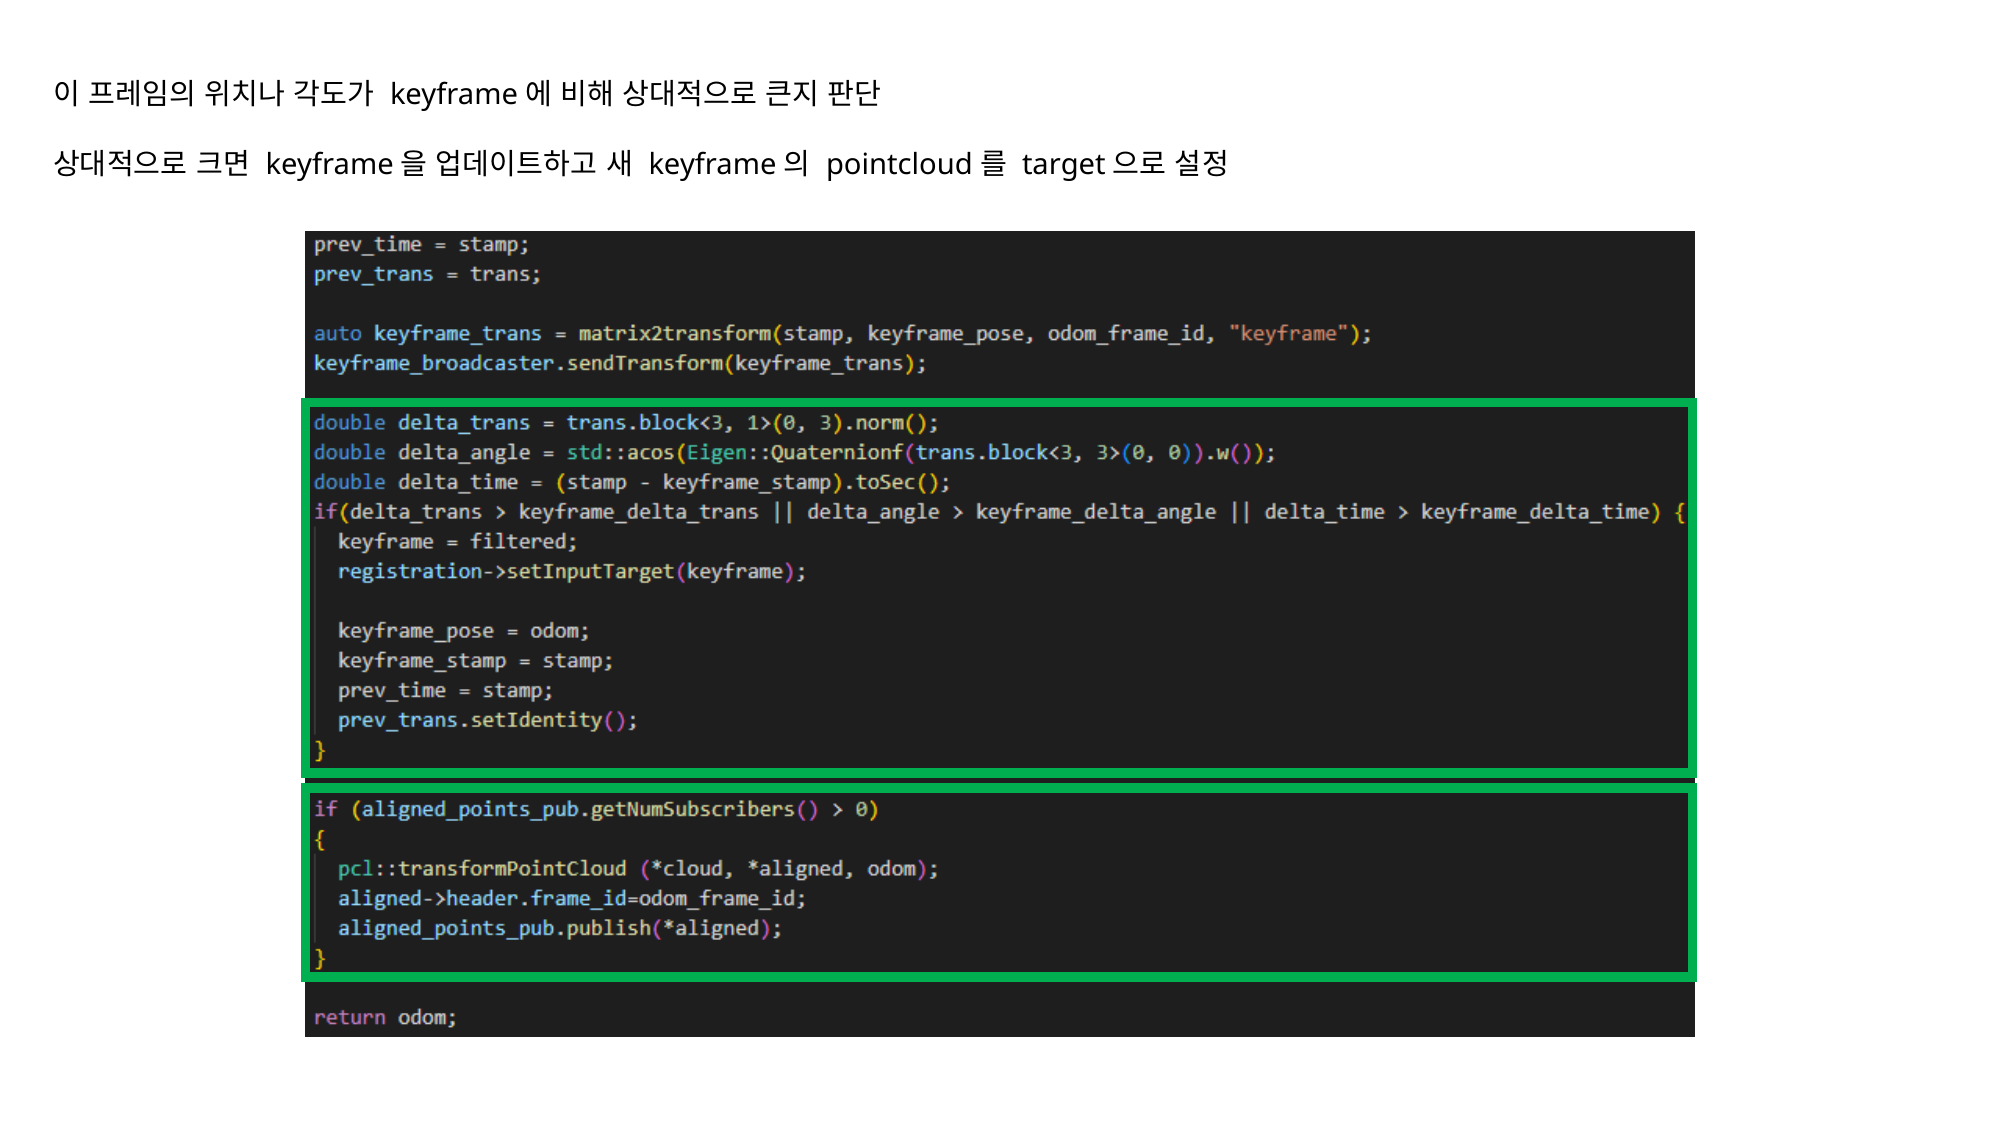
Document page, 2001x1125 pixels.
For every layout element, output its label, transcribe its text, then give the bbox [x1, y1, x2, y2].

text_box 이 프레임의 위치나 각도가 keyframe에 비해 상대적으로 큰지 판단 상대적으로 크면 keyframe을 업데이트하고 새 keyframe의 pointcloud를 target으로 설정 [37, 43, 1920, 178]
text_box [305, 231, 1695, 1037]
